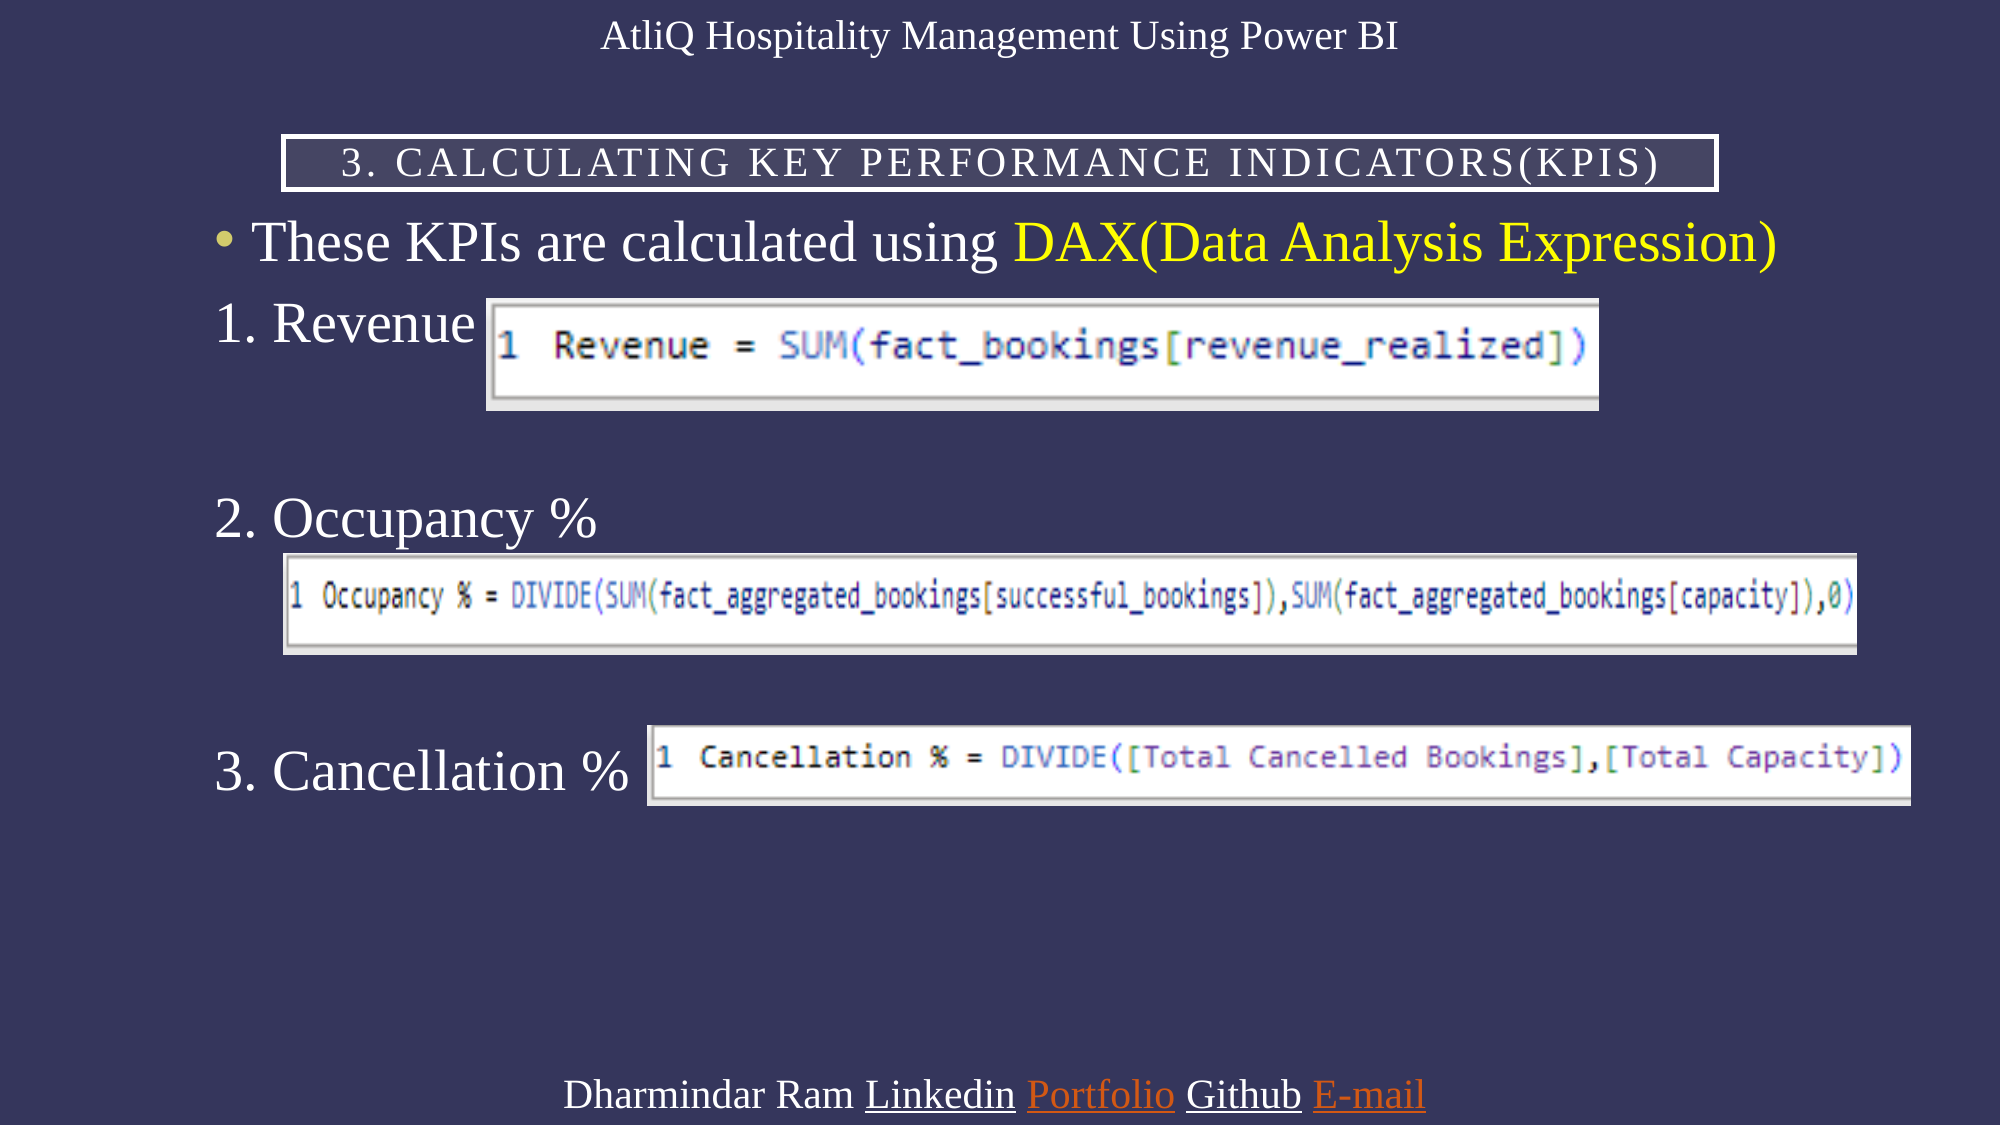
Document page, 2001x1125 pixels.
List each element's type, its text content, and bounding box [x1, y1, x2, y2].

text_box These KPIs are calculated using DAX(Data Analysis Expression) [199, 195, 1800, 277]
text_box AtliQ Hospitality Management Using Power BI [563, 0, 1437, 65]
text_box 2. Occupancy % [199, 471, 1800, 553]
text_box 1. Revenue [199, 277, 1800, 359]
picture [283, 553, 1857, 655]
text_box 3. Cancellation % [199, 724, 1800, 806]
title 3. Calculating Key Performance Indicators(KPIs) [281, 134, 1719, 192]
text_box Dharmindar Ram Linkedin Portfolio Github E-mail [419, 1059, 1581, 1125]
picture [646, 725, 1911, 806]
picture [486, 298, 1599, 411]
